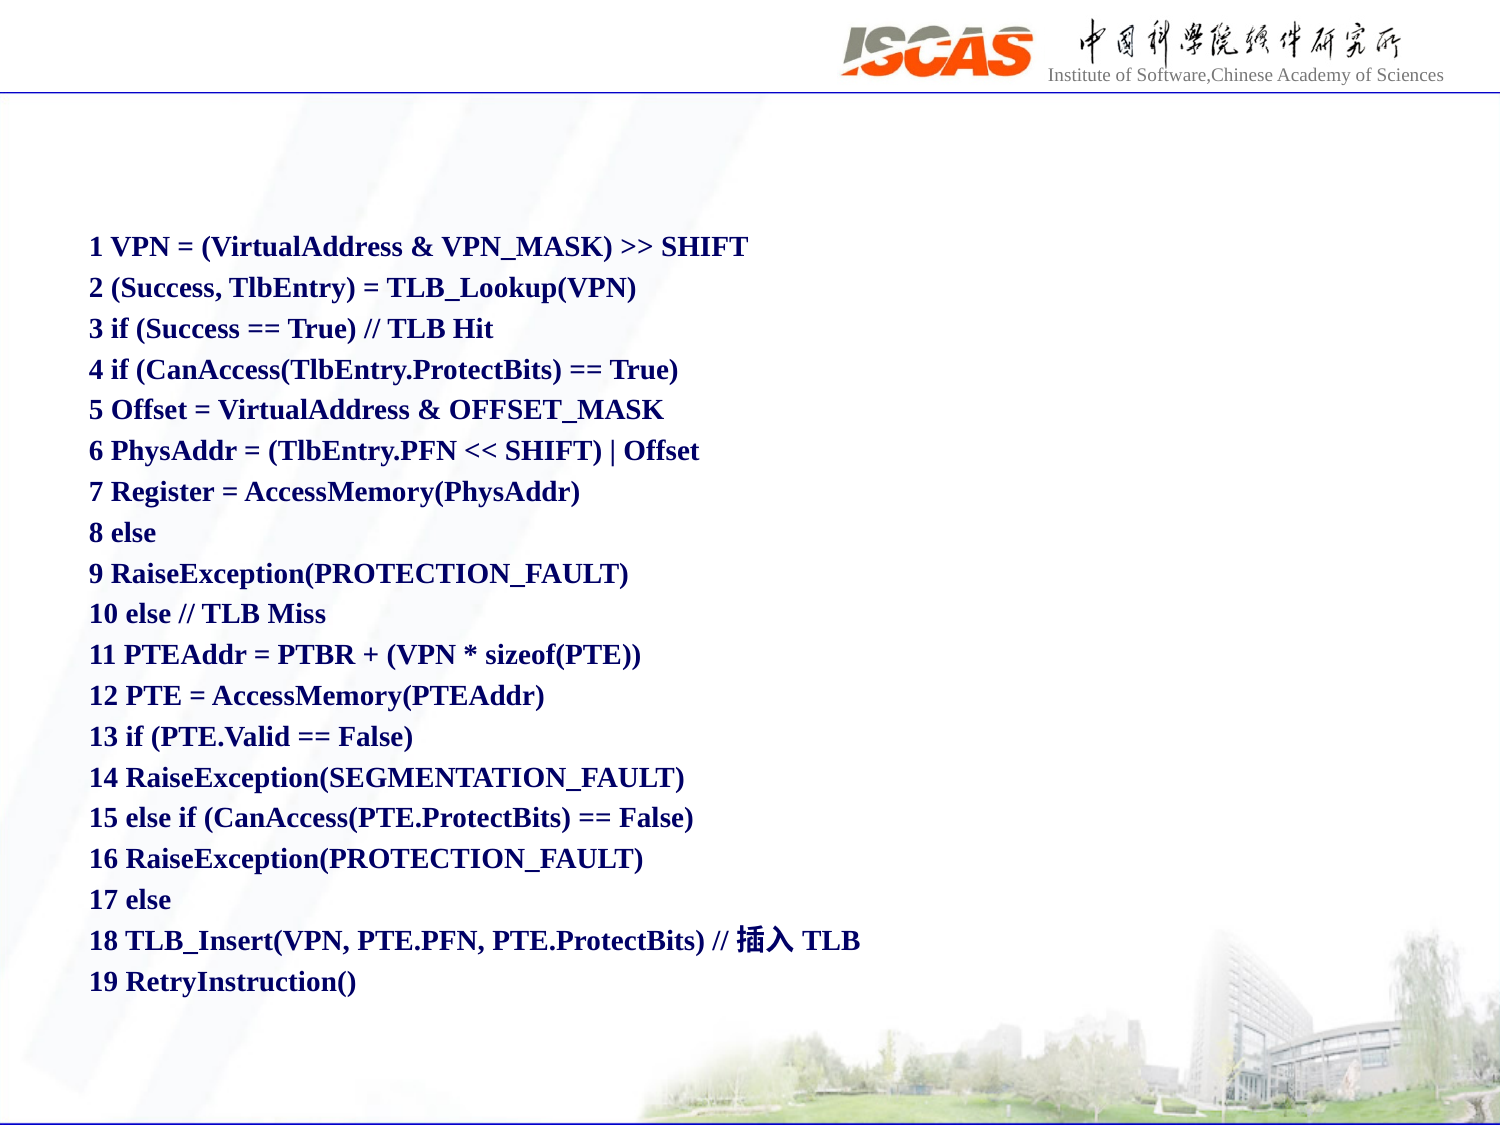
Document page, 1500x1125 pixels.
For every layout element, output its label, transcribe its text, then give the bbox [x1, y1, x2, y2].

picture [0, 92, 1500, 1125]
list 1 VPN = (VirtualAddress & VPN_MASK) >> SHIFT 2 (Success, TlbEntry) = TLB_Lookup(VPN) 3 if (Success == True) // TLB Hit 4 if (CanAccess(TlbEntry.ProtectBits) == True) 5 Offset = VirtualAddress & OFFSET_MASK 6 PhysAddr = (TlbEntry.PFN << SHIFT) | Offset 7 Register = AccessMemory(PhysAddr) 8 else 9 RaiseException(PROTECTION_FAULT) 10 else // TLB Miss 11 PTEAddr = PTBR + (VPN * sizeof(PTE)) 12 PTE = AccessMemory(PTEAddr) 13 if (PTE.Valid == False) 14 RaiseException(SEGMENTATION_FAULT) 15 else if (CanAccess(PTE.ProtectBits) == False) 16 RaiseException(PROTECTION_FAULT) 17 else 18 TLB_Insert(VPN, PTE.PFN, PTE.ProtectBits) //插入TLB 19 RetryInstruction() [73, 219, 1427, 1107]
picture [837, 18, 1045, 87]
picture [1077, 15, 1402, 71]
